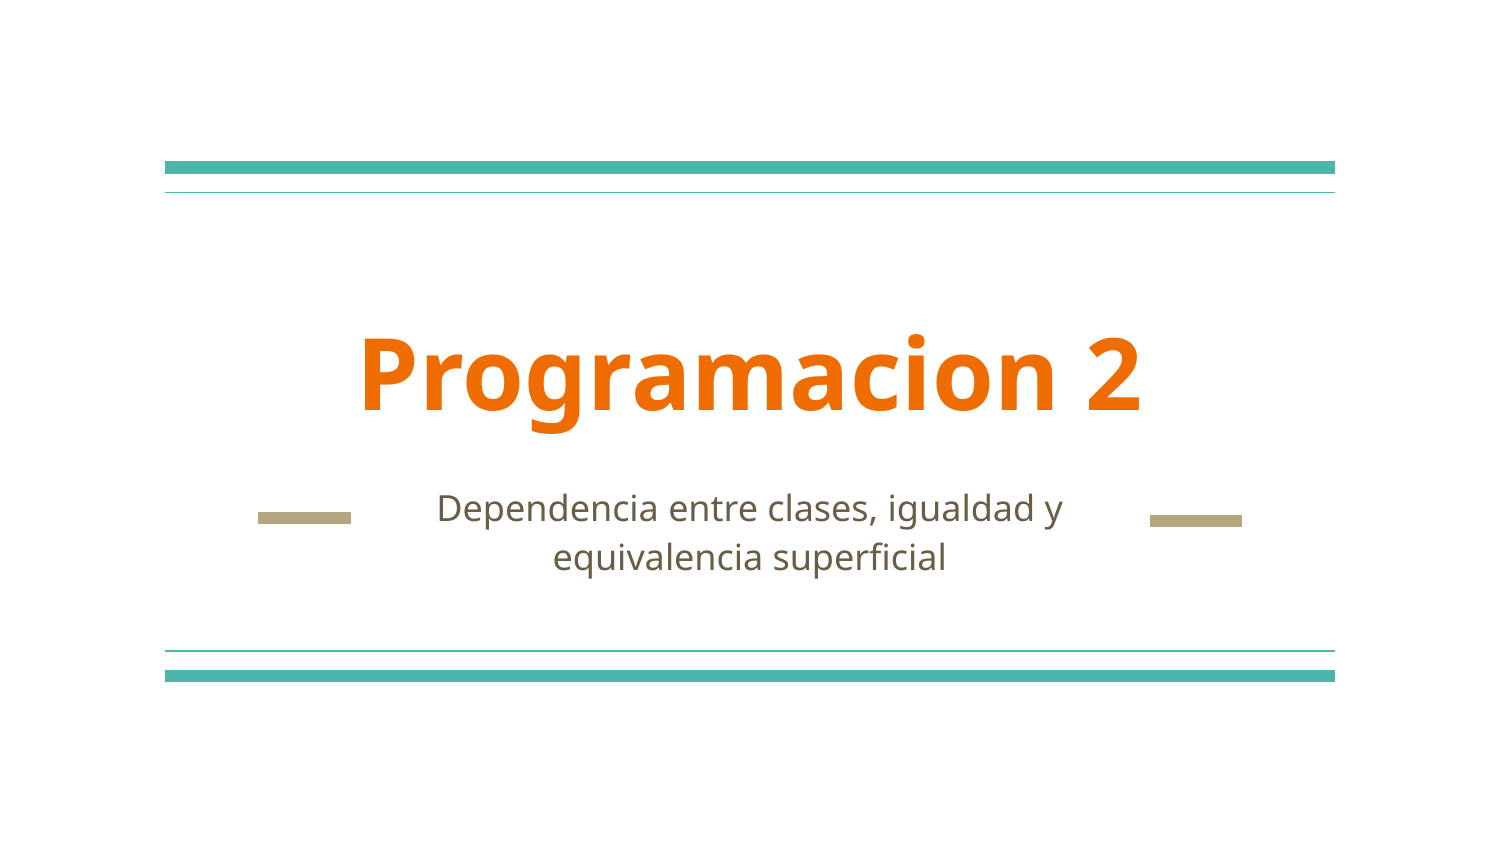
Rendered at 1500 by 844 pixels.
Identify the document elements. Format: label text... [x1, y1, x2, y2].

title Programacion 2 [164, 287, 1336, 456]
subtitle Dependencia entre clases, igualdad y equivalencia superficial [350, 467, 1150, 598]
